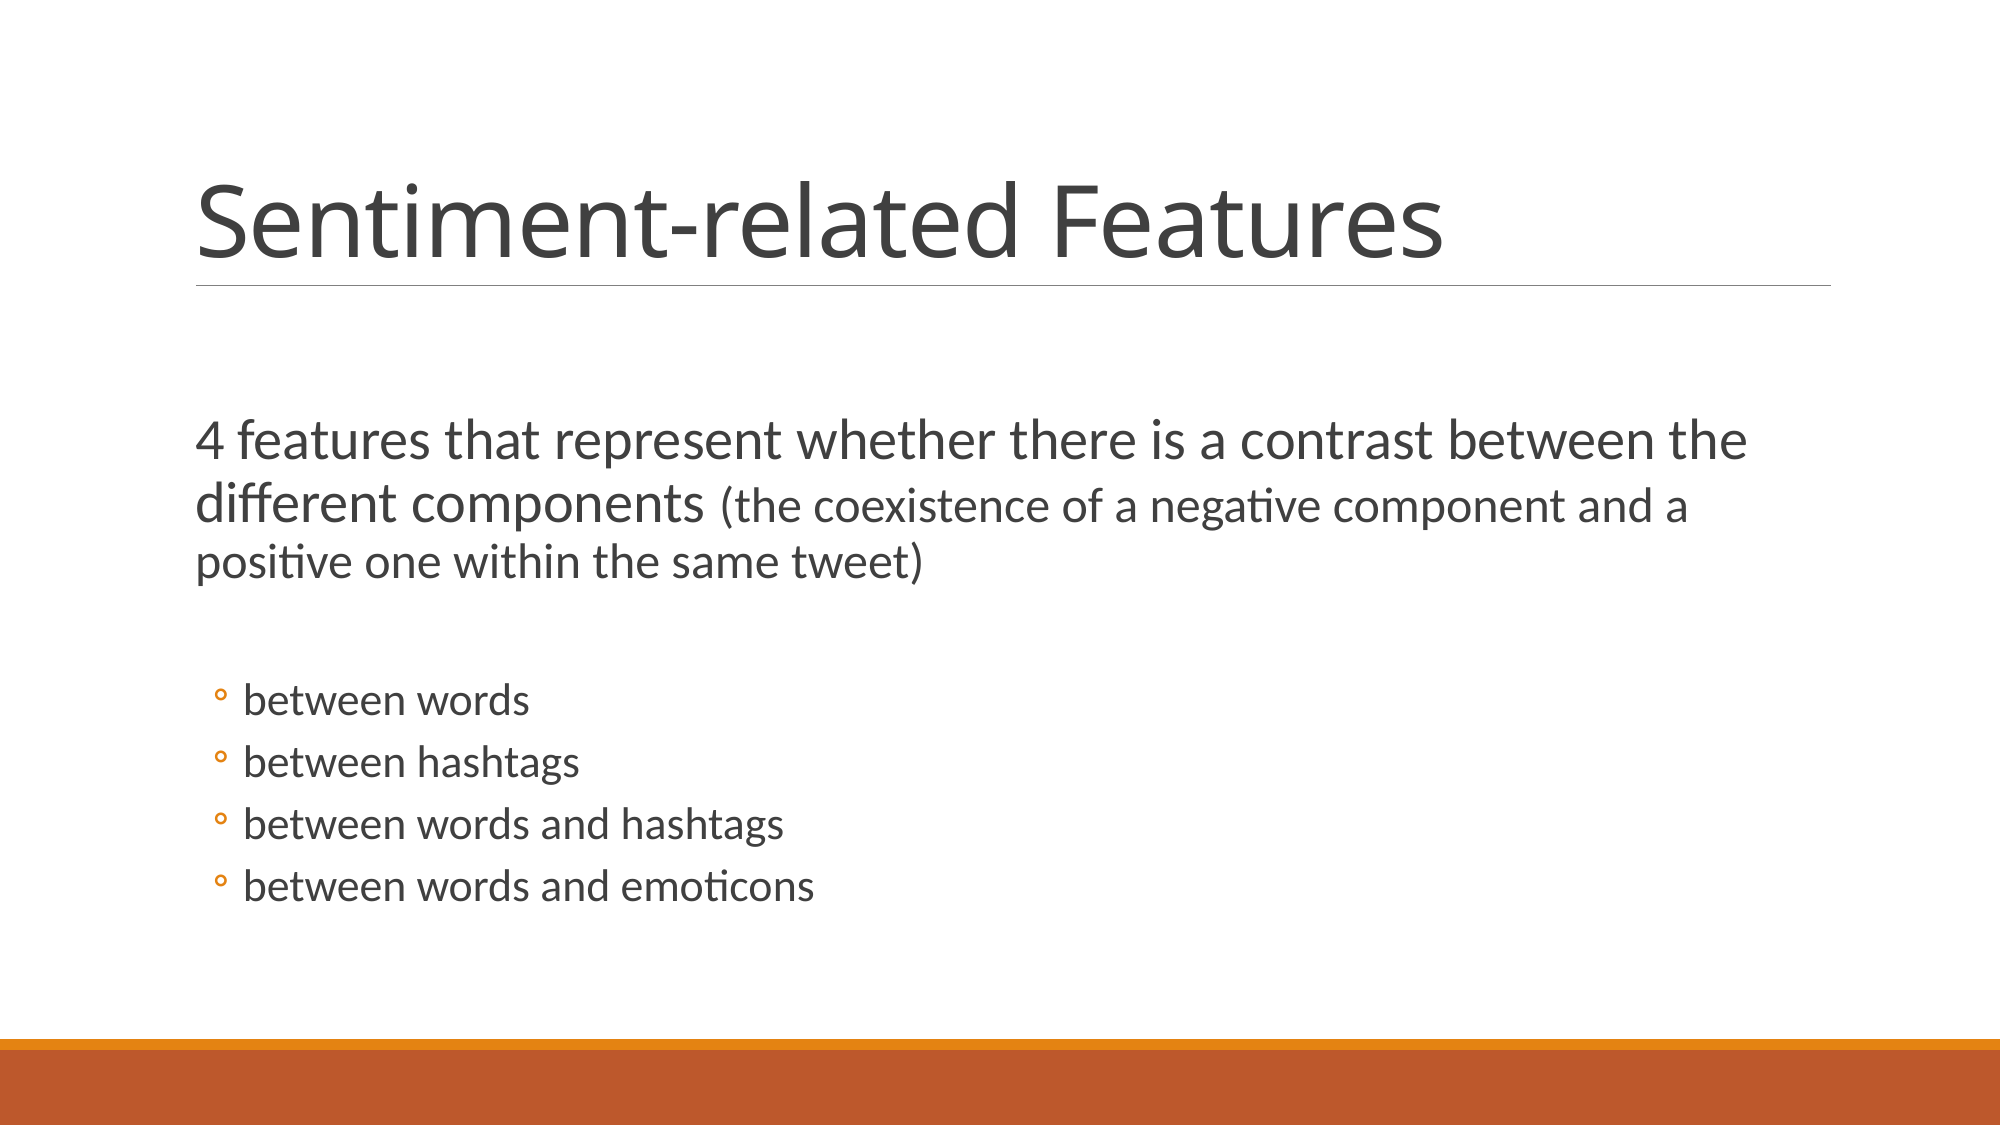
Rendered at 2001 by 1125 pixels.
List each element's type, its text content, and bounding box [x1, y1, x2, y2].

title Sentiment-related Features [180, 47, 1830, 285]
list 4 features that represent whether there is a contrast between the different components (the coexistence of a negative component and a positive one within the same tweet) between words between hashtags between words and hashtags between words and emoticons [180, 302, 1830, 963]
